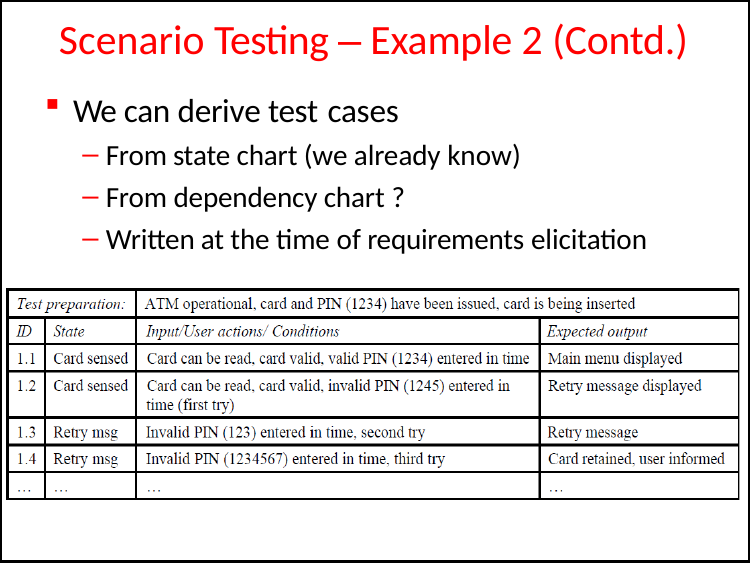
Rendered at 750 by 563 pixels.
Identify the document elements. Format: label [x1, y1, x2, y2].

text_box [0, 0, 750, 563]
